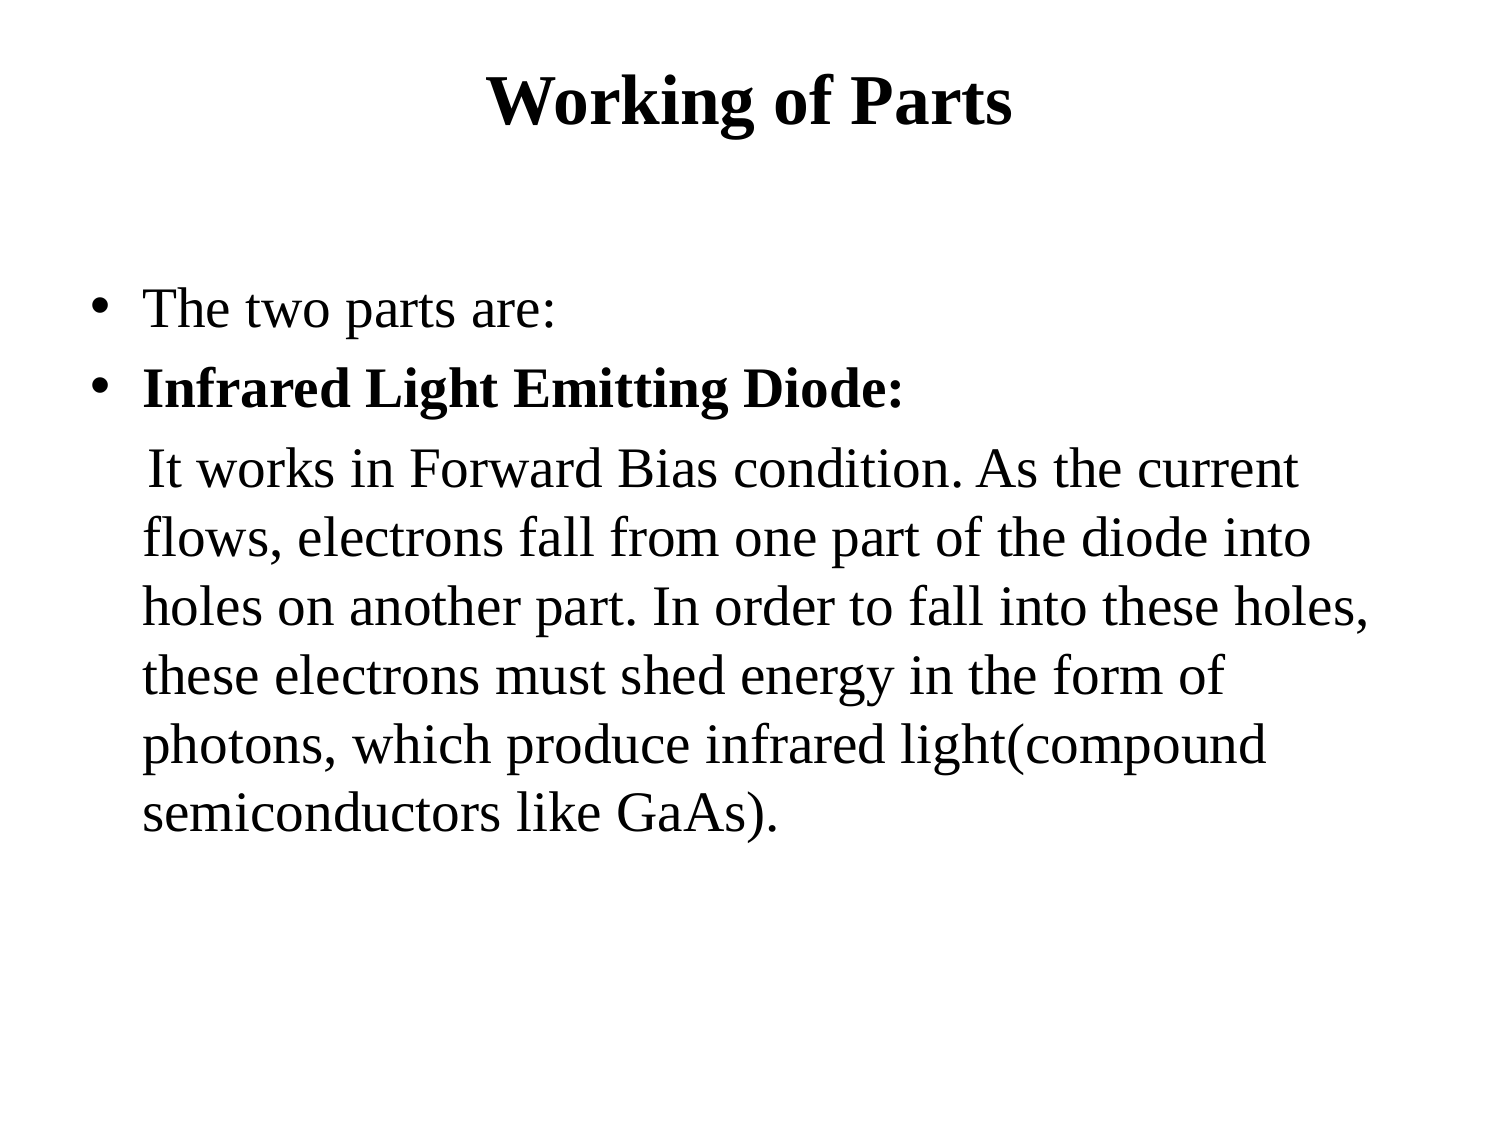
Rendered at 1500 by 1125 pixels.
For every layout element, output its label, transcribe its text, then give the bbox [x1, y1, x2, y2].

title Working of Parts [75, 45, 1425, 233]
list The two parts are: Infrared Light Emitting Diode: It works in Forward Bias condition. As the current flows, electrons fall from one part of the diode into holes on another part. In order to fall into these holes, these electrons must shed energy in the form of photons, which produce infrared light(compound semiconductors like GaAs). [75, 262, 1425, 1005]
